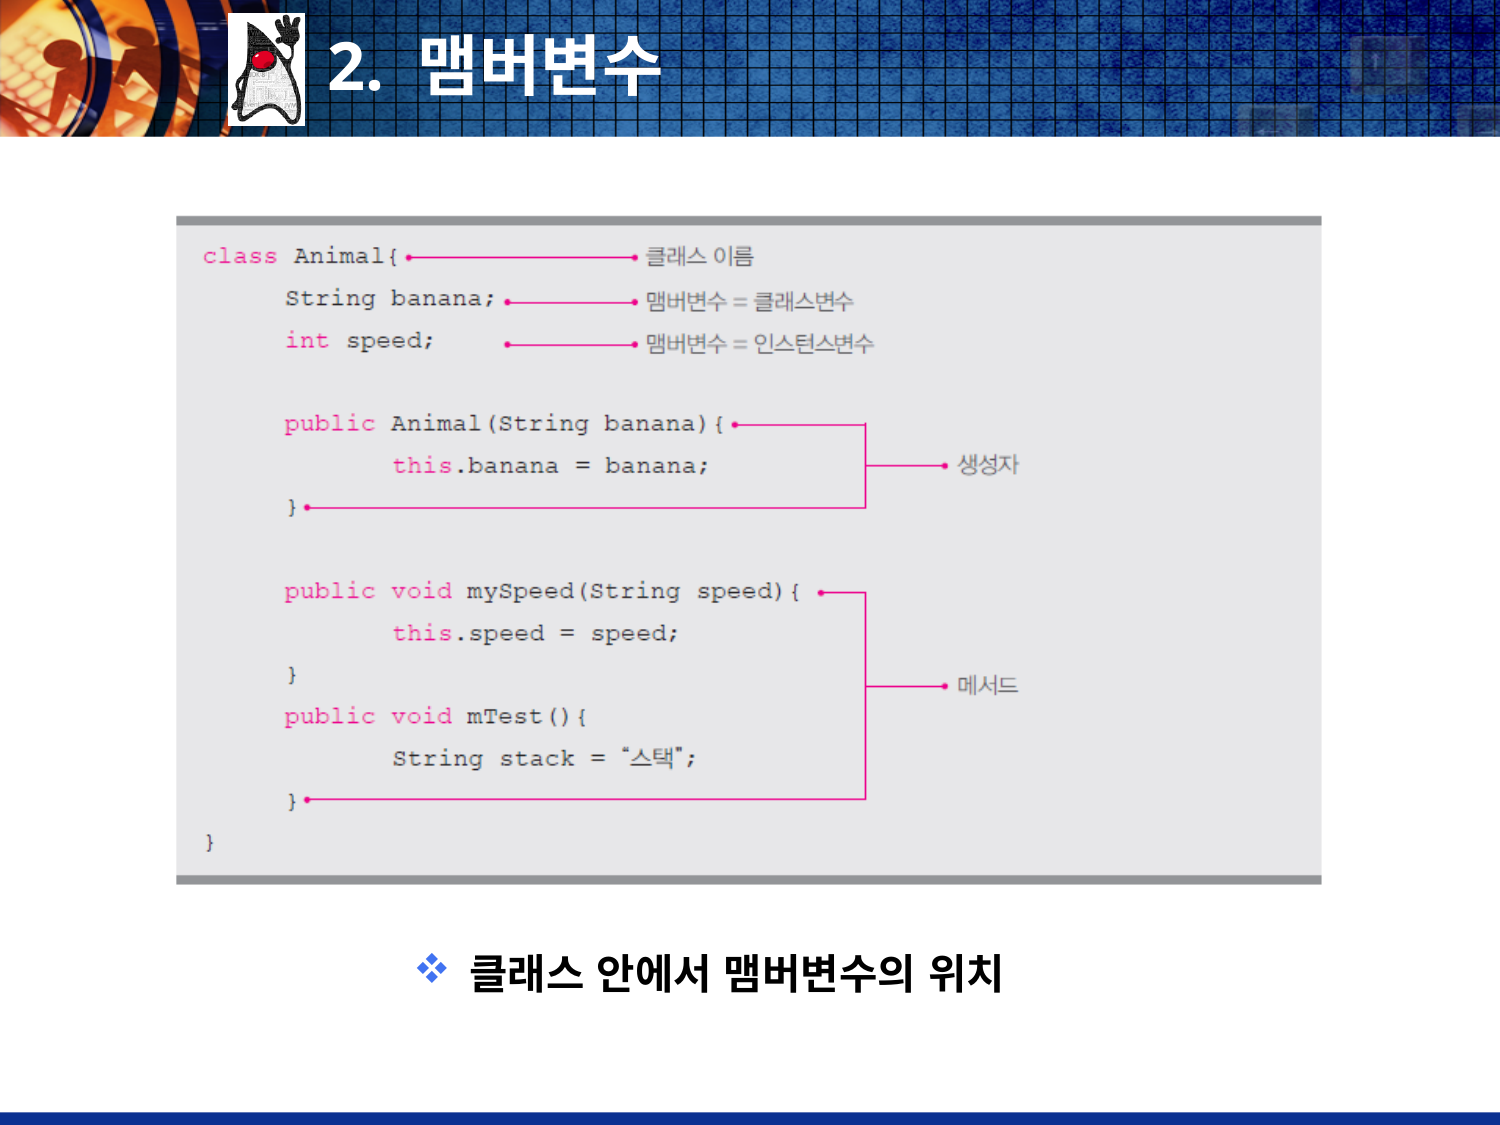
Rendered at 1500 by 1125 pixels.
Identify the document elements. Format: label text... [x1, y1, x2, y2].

picture [0, 0, 1500, 138]
text_box 클래스 안에서 맴버변수의 위치 [398, 896, 1081, 1033]
picture [175, 210, 1325, 888]
title 2. 맴버변수 [312, 17, 1388, 111]
